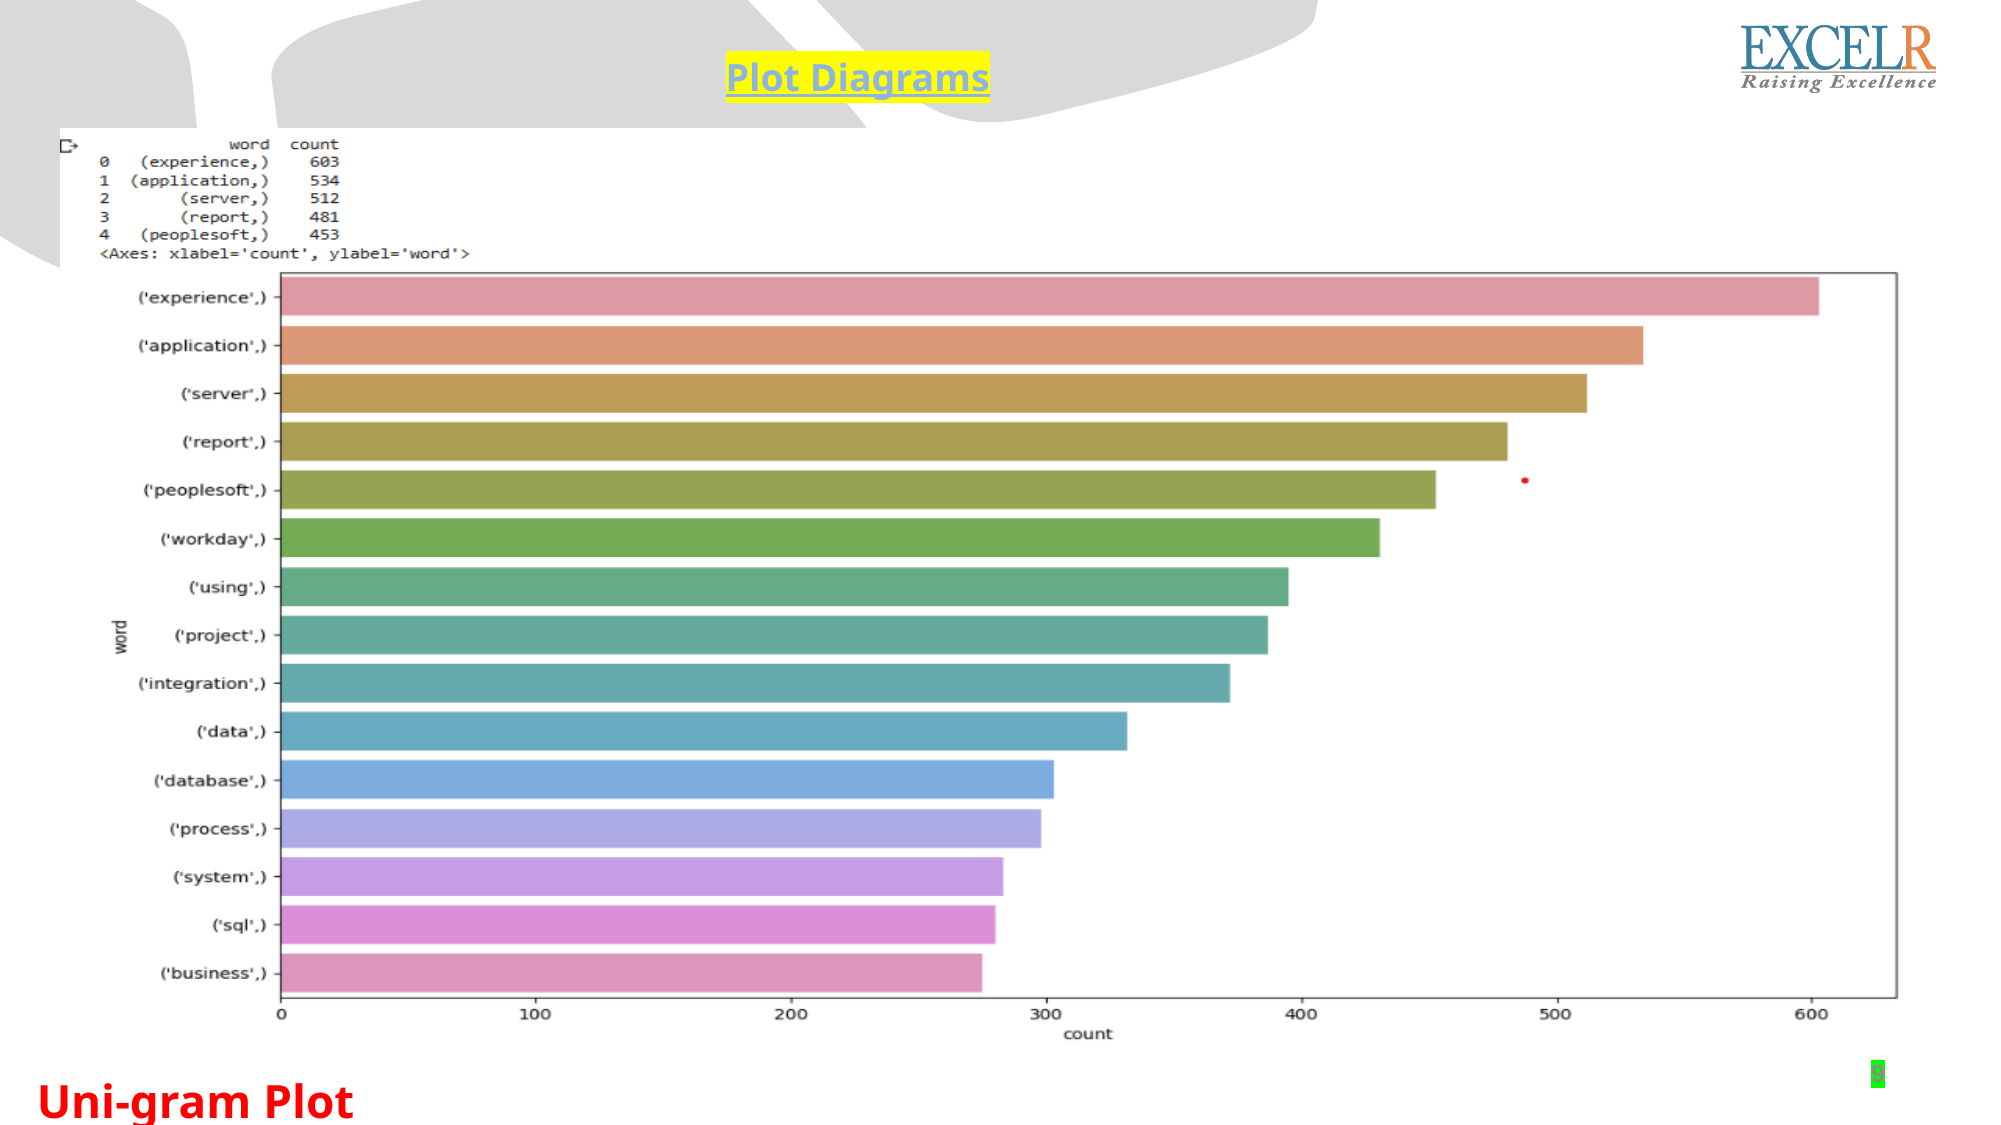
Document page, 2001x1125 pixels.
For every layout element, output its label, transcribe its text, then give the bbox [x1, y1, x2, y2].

picture [1740, 24, 1936, 93]
text_box Plot Diagrams [710, 46, 1077, 107]
text_box Uni-gram Plot [21, 1065, 378, 1125]
picture [60, 127, 1914, 1053]
slide_number 9 [1433, 1060, 1900, 1103]
